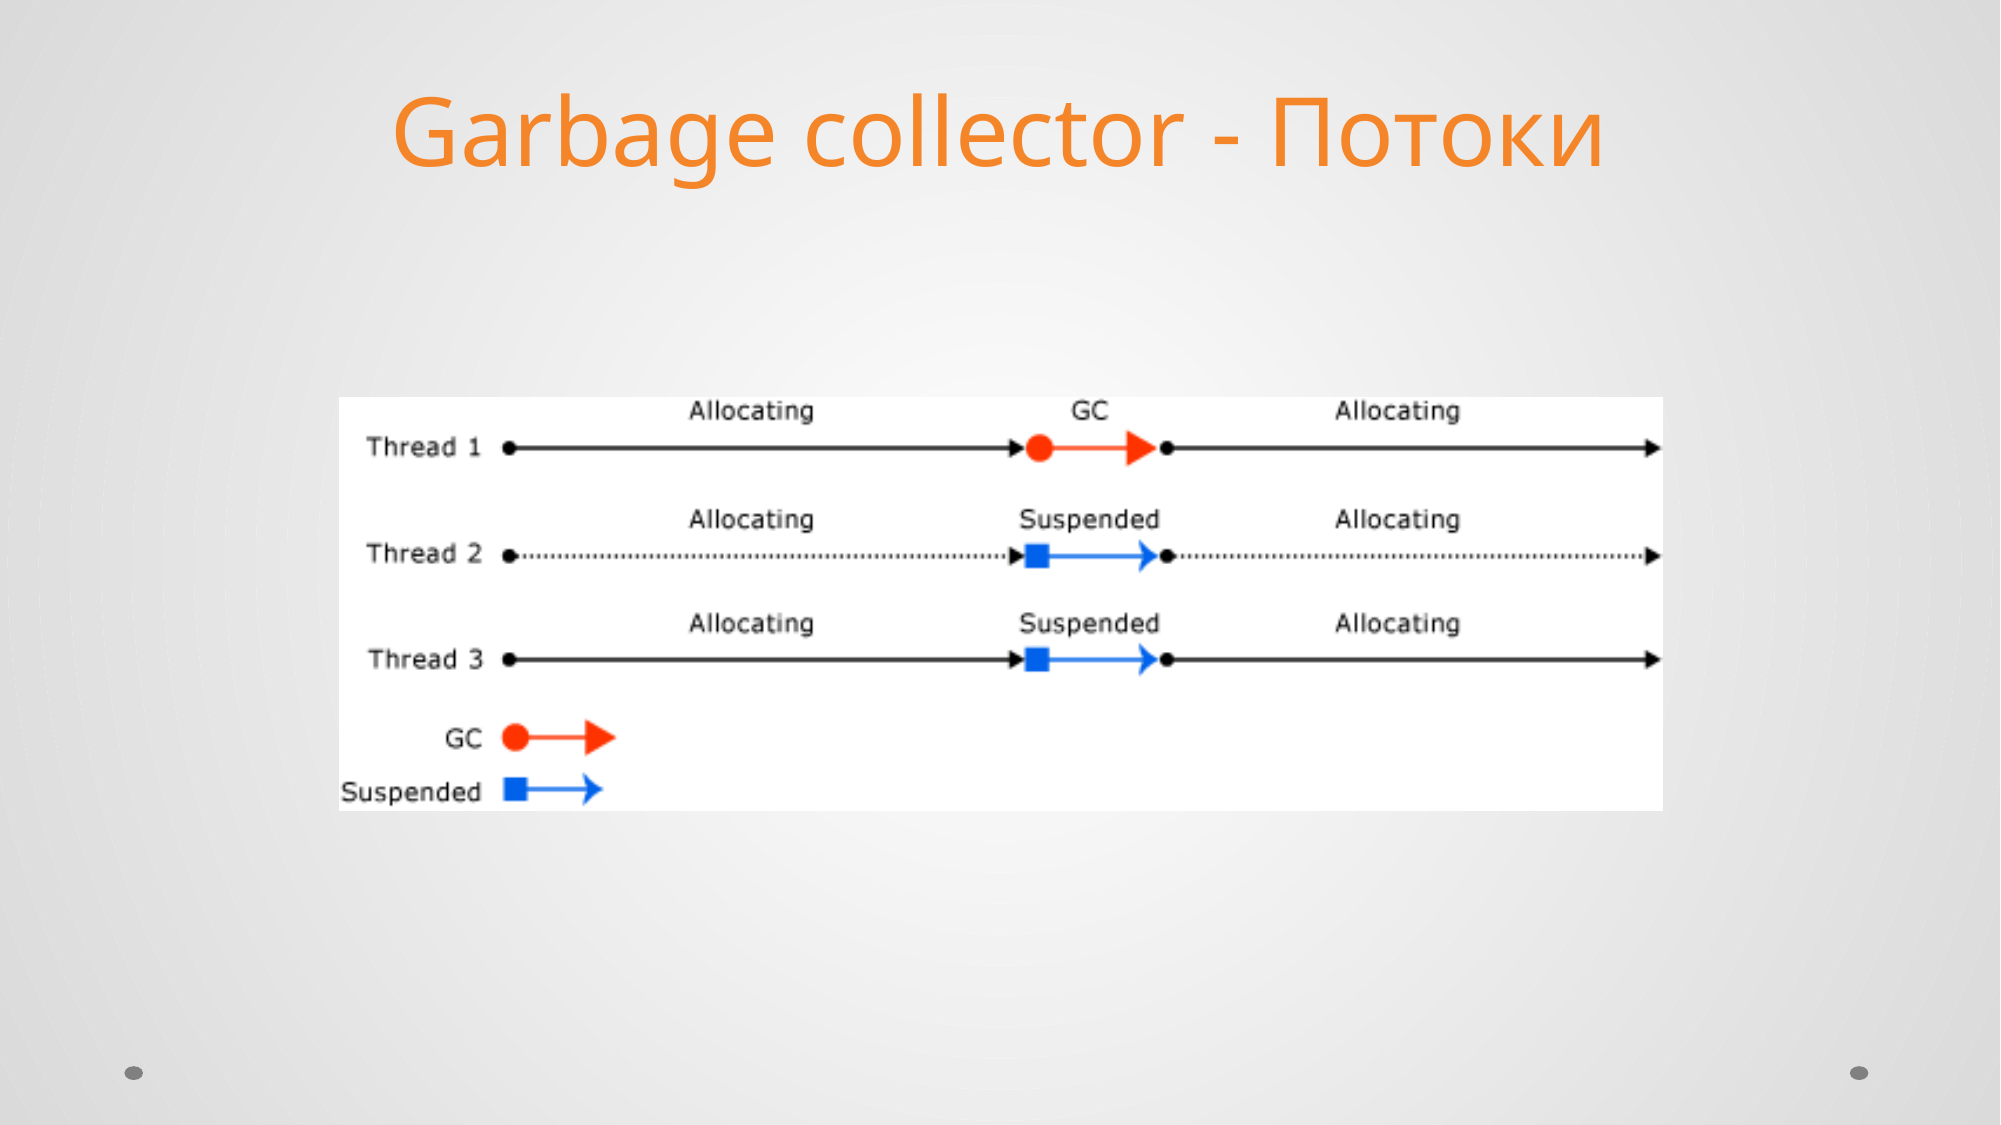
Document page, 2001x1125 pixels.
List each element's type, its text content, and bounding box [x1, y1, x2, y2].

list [339, 397, 1663, 811]
title Garbage collector - Потоки [280, 75, 1718, 196]
